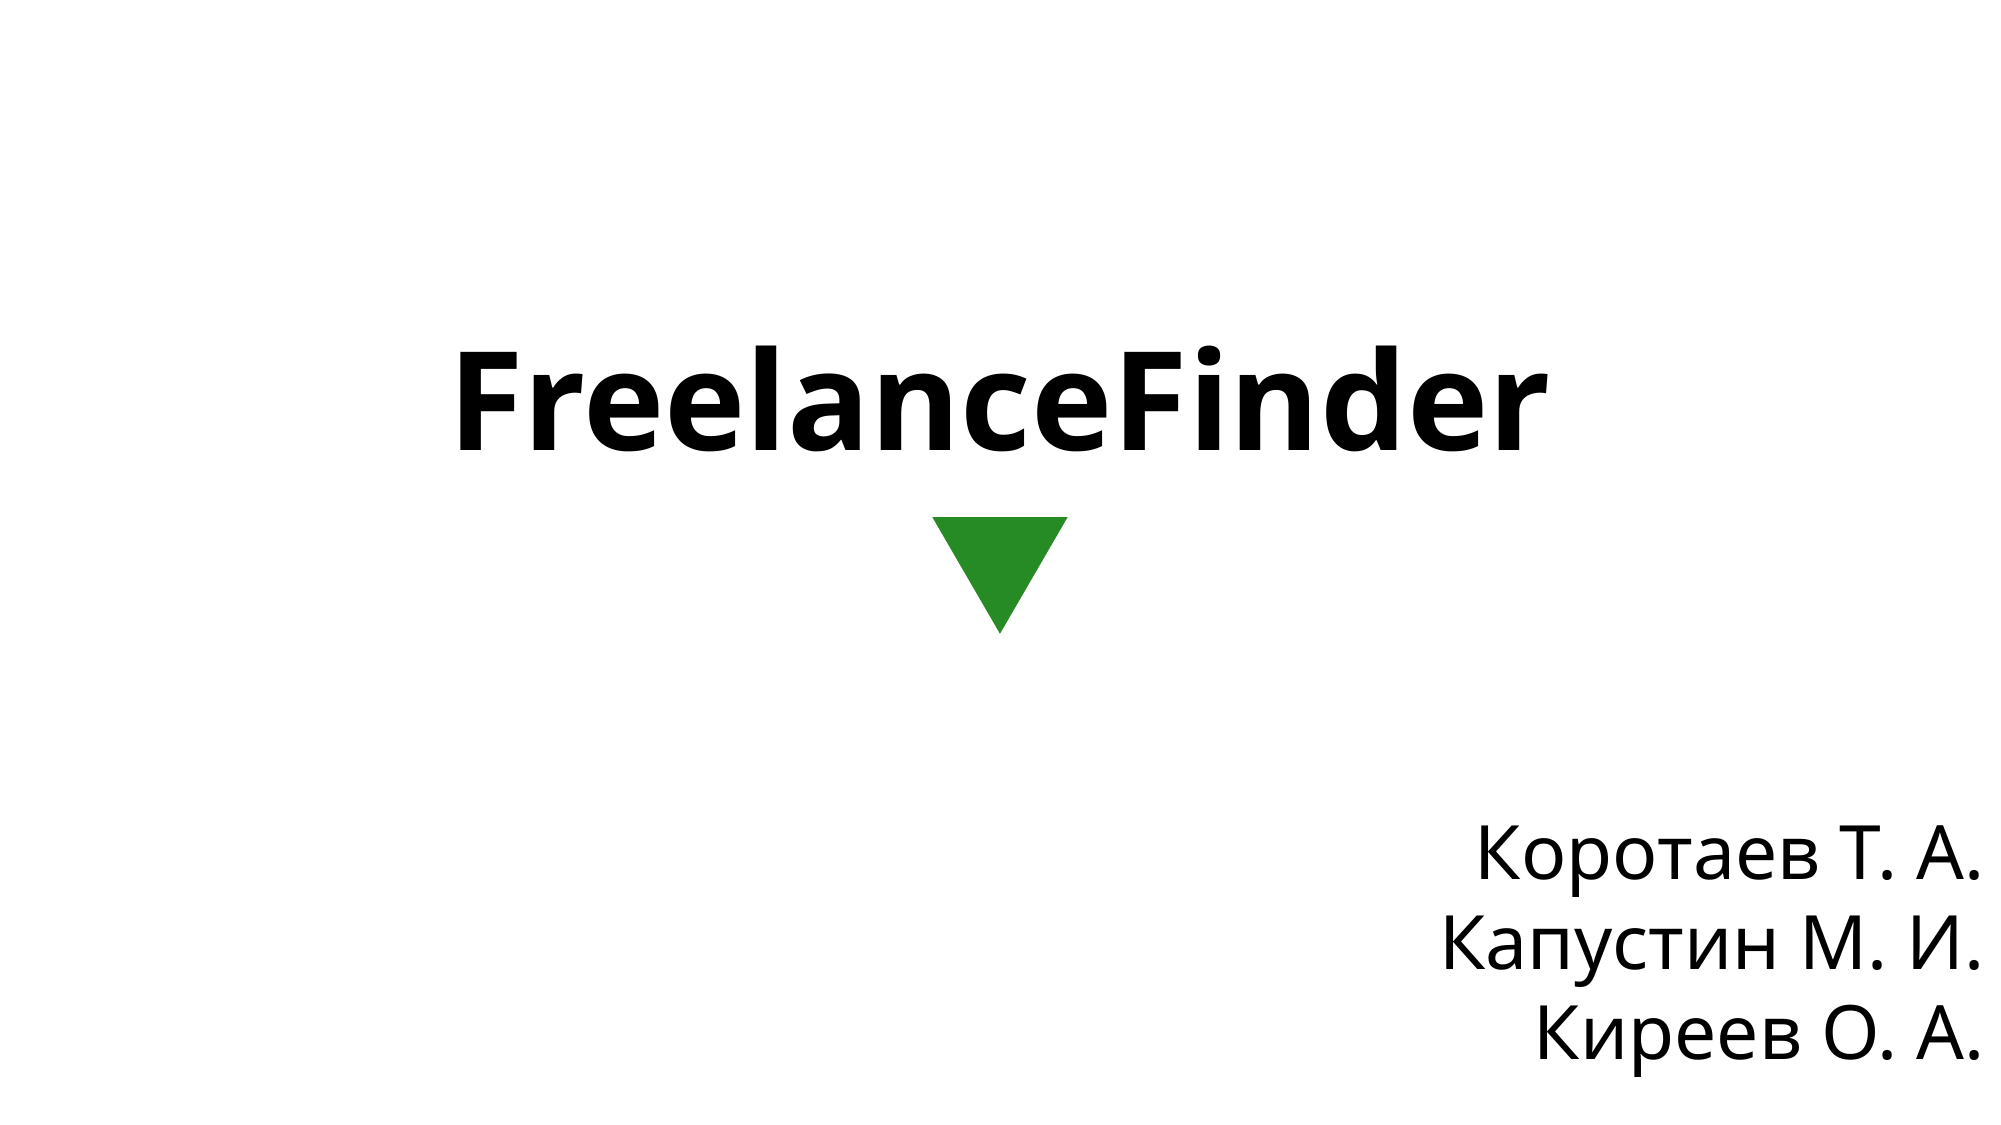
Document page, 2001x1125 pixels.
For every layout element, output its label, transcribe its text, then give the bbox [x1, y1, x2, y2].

text_box [932, 517, 1068, 634]
title FreelanceFinder [182, 223, 1818, 488]
subtitle Коротаев Т. А. Капустин М. И. Киреев О. А. [1345, 797, 2000, 1125]
